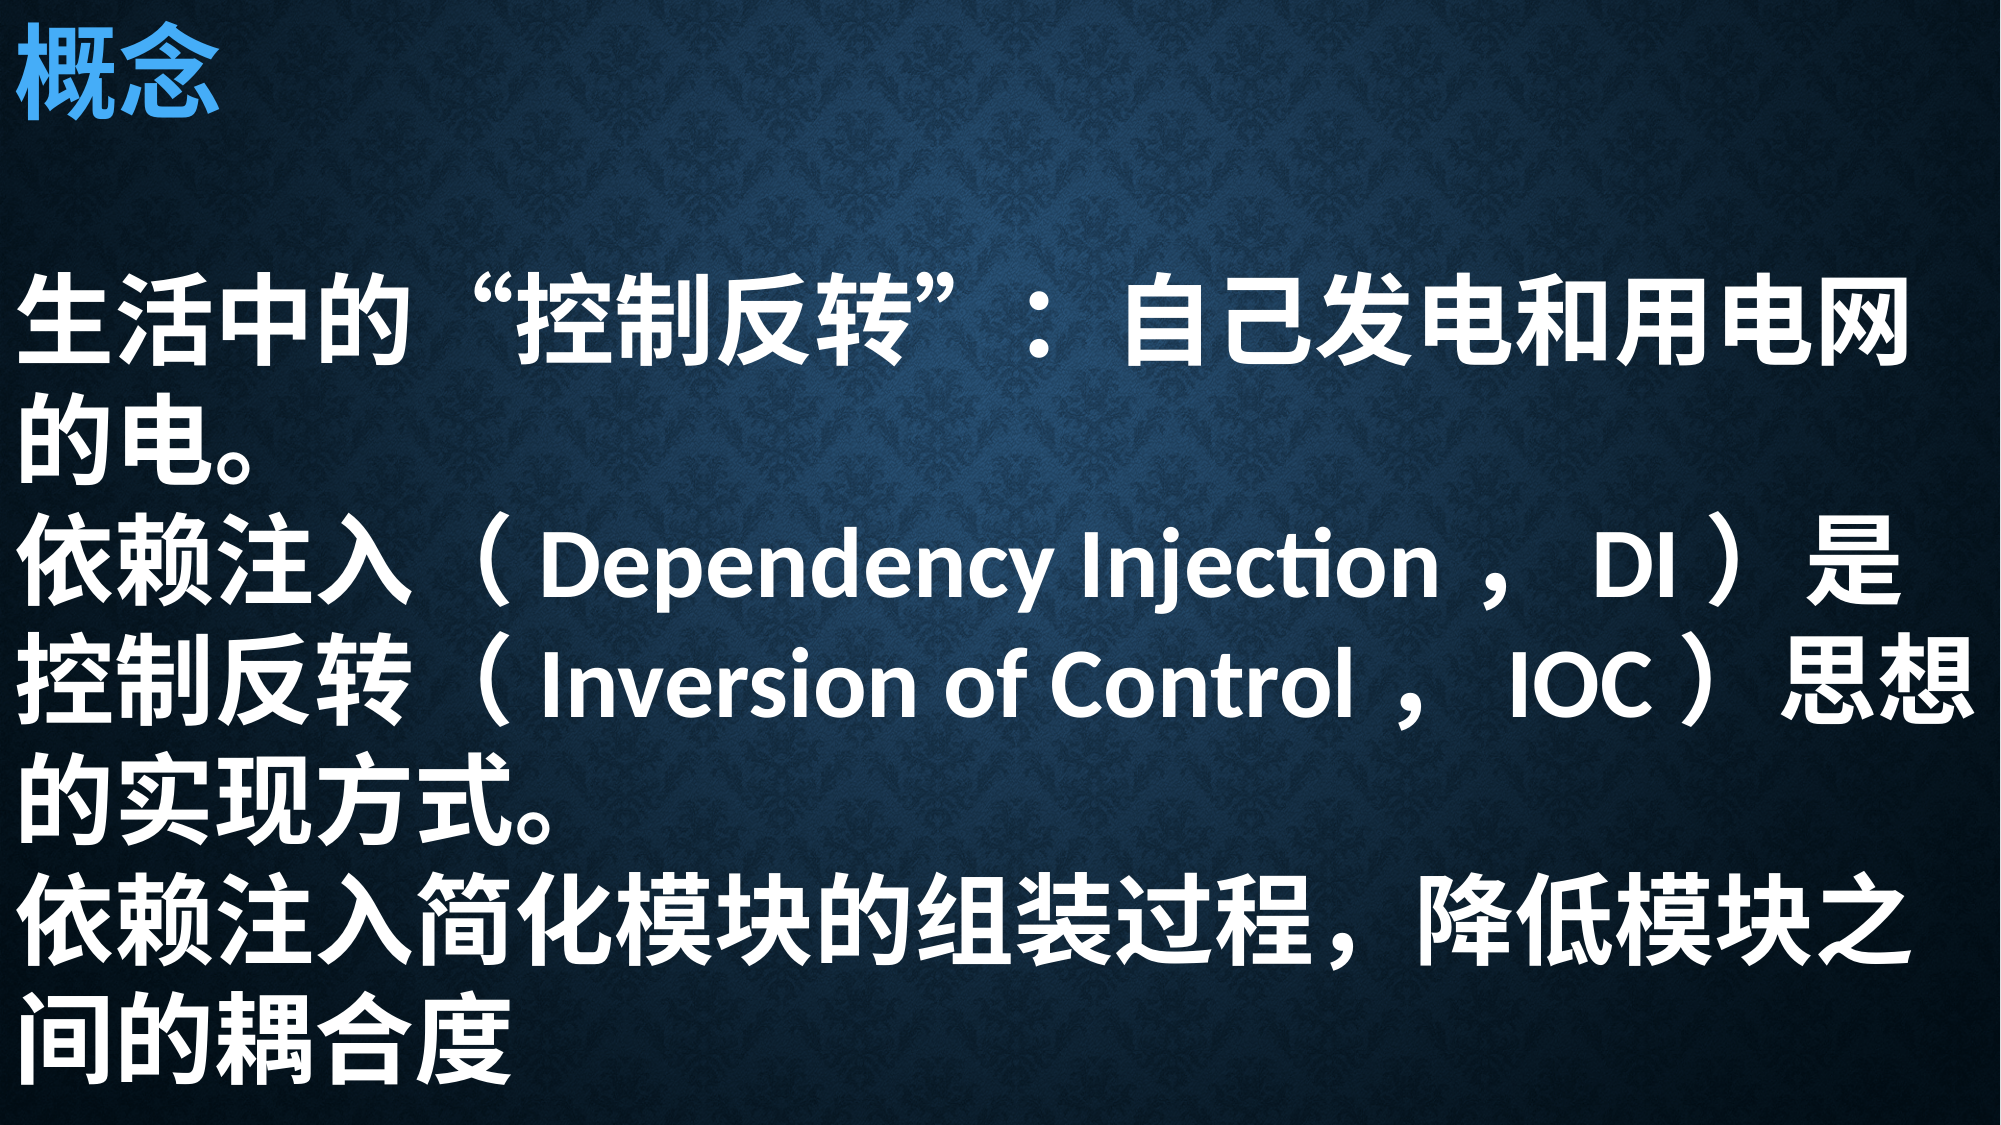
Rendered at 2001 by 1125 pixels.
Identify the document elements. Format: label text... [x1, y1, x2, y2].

text_box 概念 生活中的“控制反转”：自己发电和用电网的电。 依赖注入（Dependency Injection，DI）是控制反转（Inversion of Control，IOC）思想的实现方式。 依赖注入简化模块的组装过程，降低模块之间的耦合度 [0, 0, 2000, 1105]
